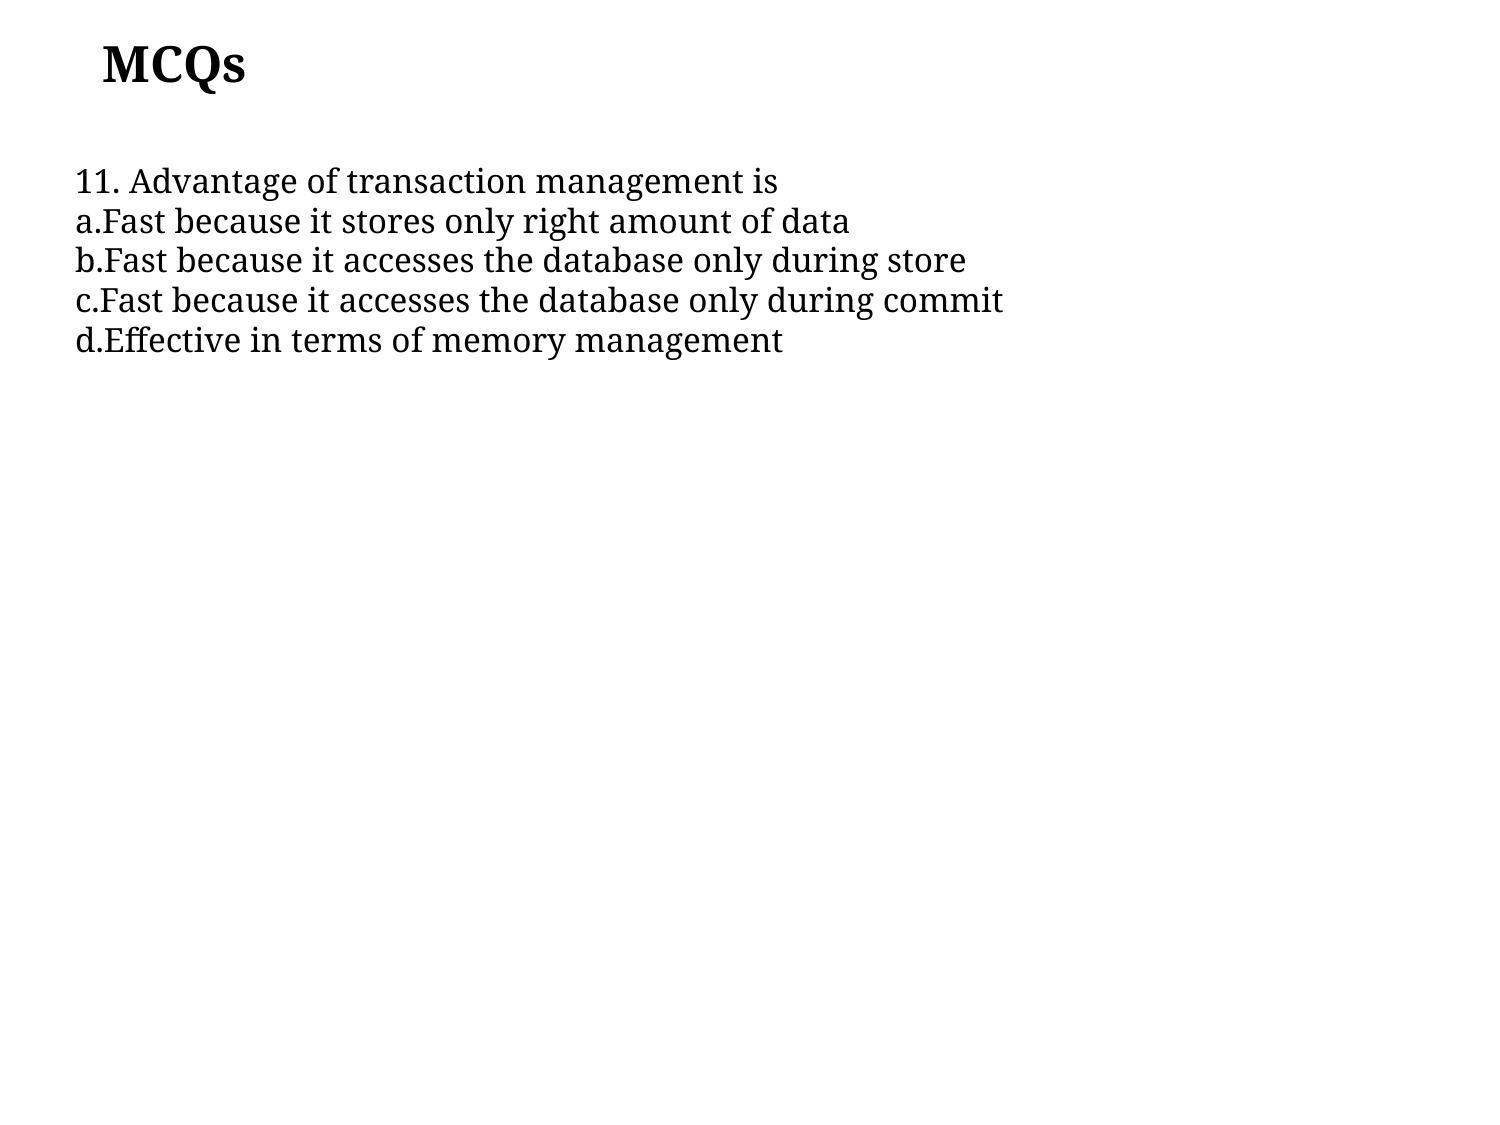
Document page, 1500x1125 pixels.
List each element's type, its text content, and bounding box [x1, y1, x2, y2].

text_box 11. Advantage of transaction management is Fast because it stores only right amount of data Fast because it accesses the database only during store Fast because it accesses the database only during commit Effective in terms of memory management [60, 112, 1436, 367]
text_box [137, 237, 1475, 988]
text_box MCQs [87, 24, 1463, 96]
